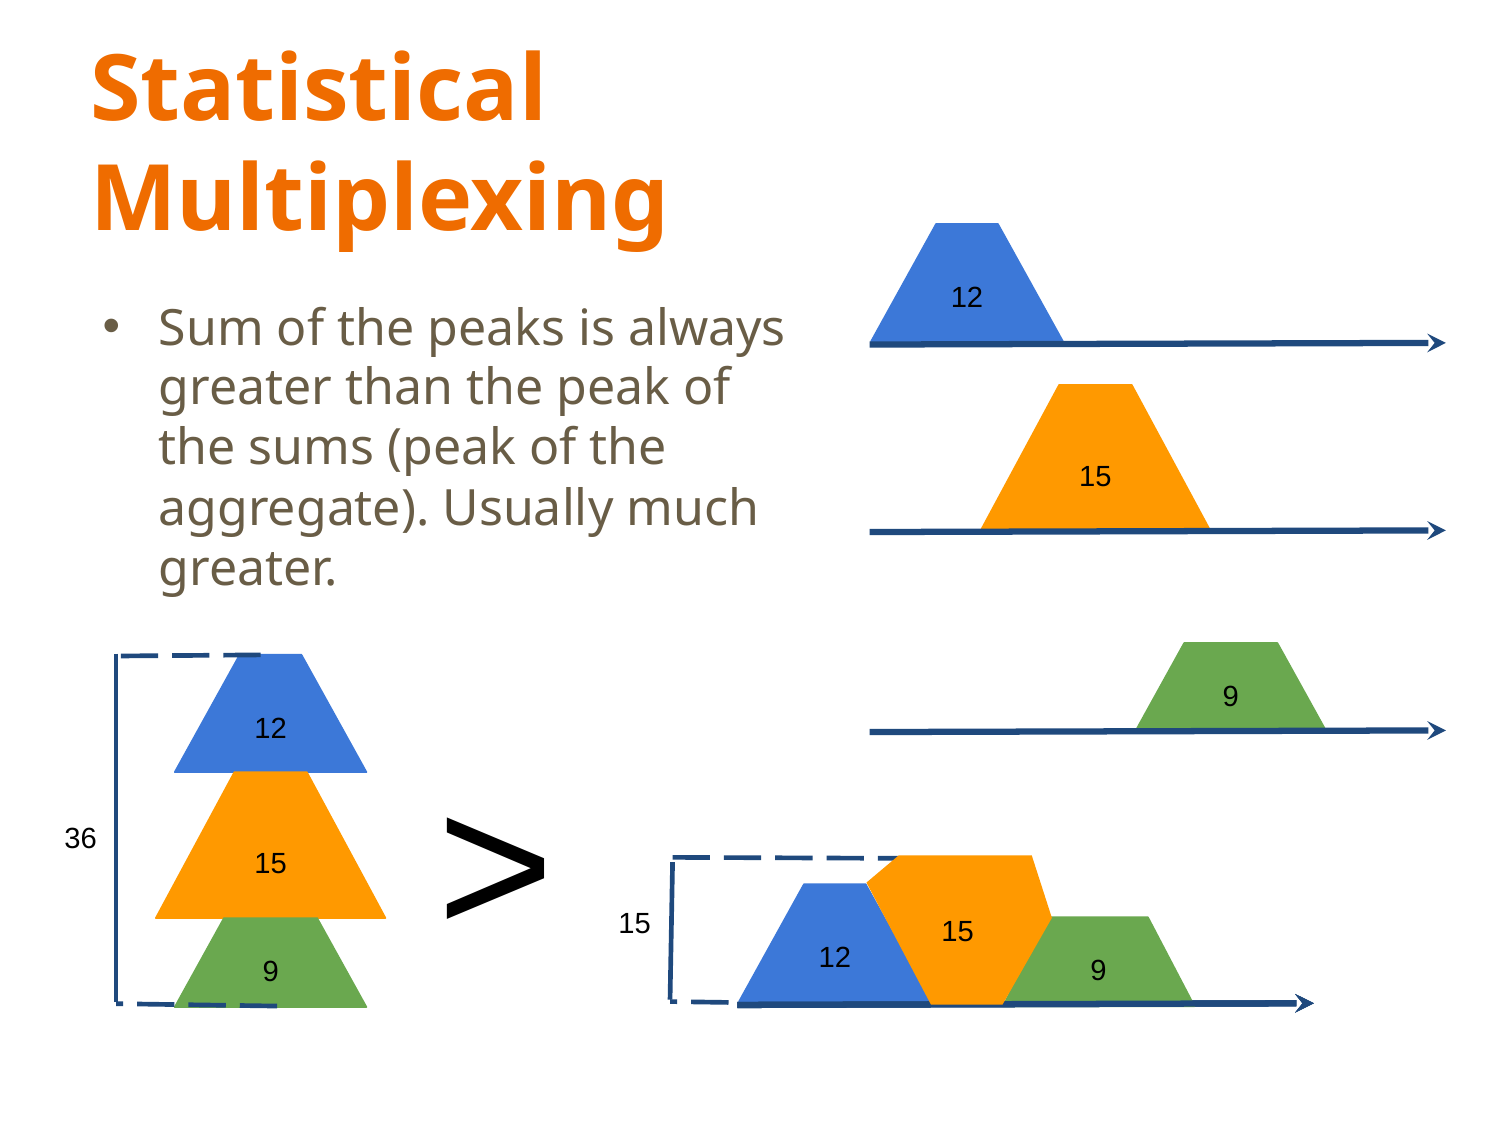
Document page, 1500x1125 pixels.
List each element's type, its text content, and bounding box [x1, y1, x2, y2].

text_box 12 [740, 884, 927, 1000]
title Statistical Multiplexing [75, 45, 870, 233]
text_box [669, 862, 673, 1000]
text_box [866, 855, 1052, 1000]
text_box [115, 1003, 278, 1007]
text_box 15 [926, 896, 992, 957]
text_box 9 [177, 918, 367, 1008]
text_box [737, 1002, 1315, 1006]
text_box 15 [155, 772, 386, 919]
text_box 9 [1137, 642, 1324, 728]
text_box 12 [174, 654, 367, 773]
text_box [669, 1001, 735, 1005]
list Sum of the peaks is always greater than the peak of the sums (peak of the aggregate). Usually much greater. [87, 287, 805, 620]
text_box > [422, 719, 606, 971]
text_box 15 [982, 384, 1209, 528]
text_box 12 [871, 223, 1063, 341]
text_box 15 [603, 889, 664, 972]
text_box 36 [49, 804, 111, 886]
text_box 9 [1006, 917, 1192, 1000]
